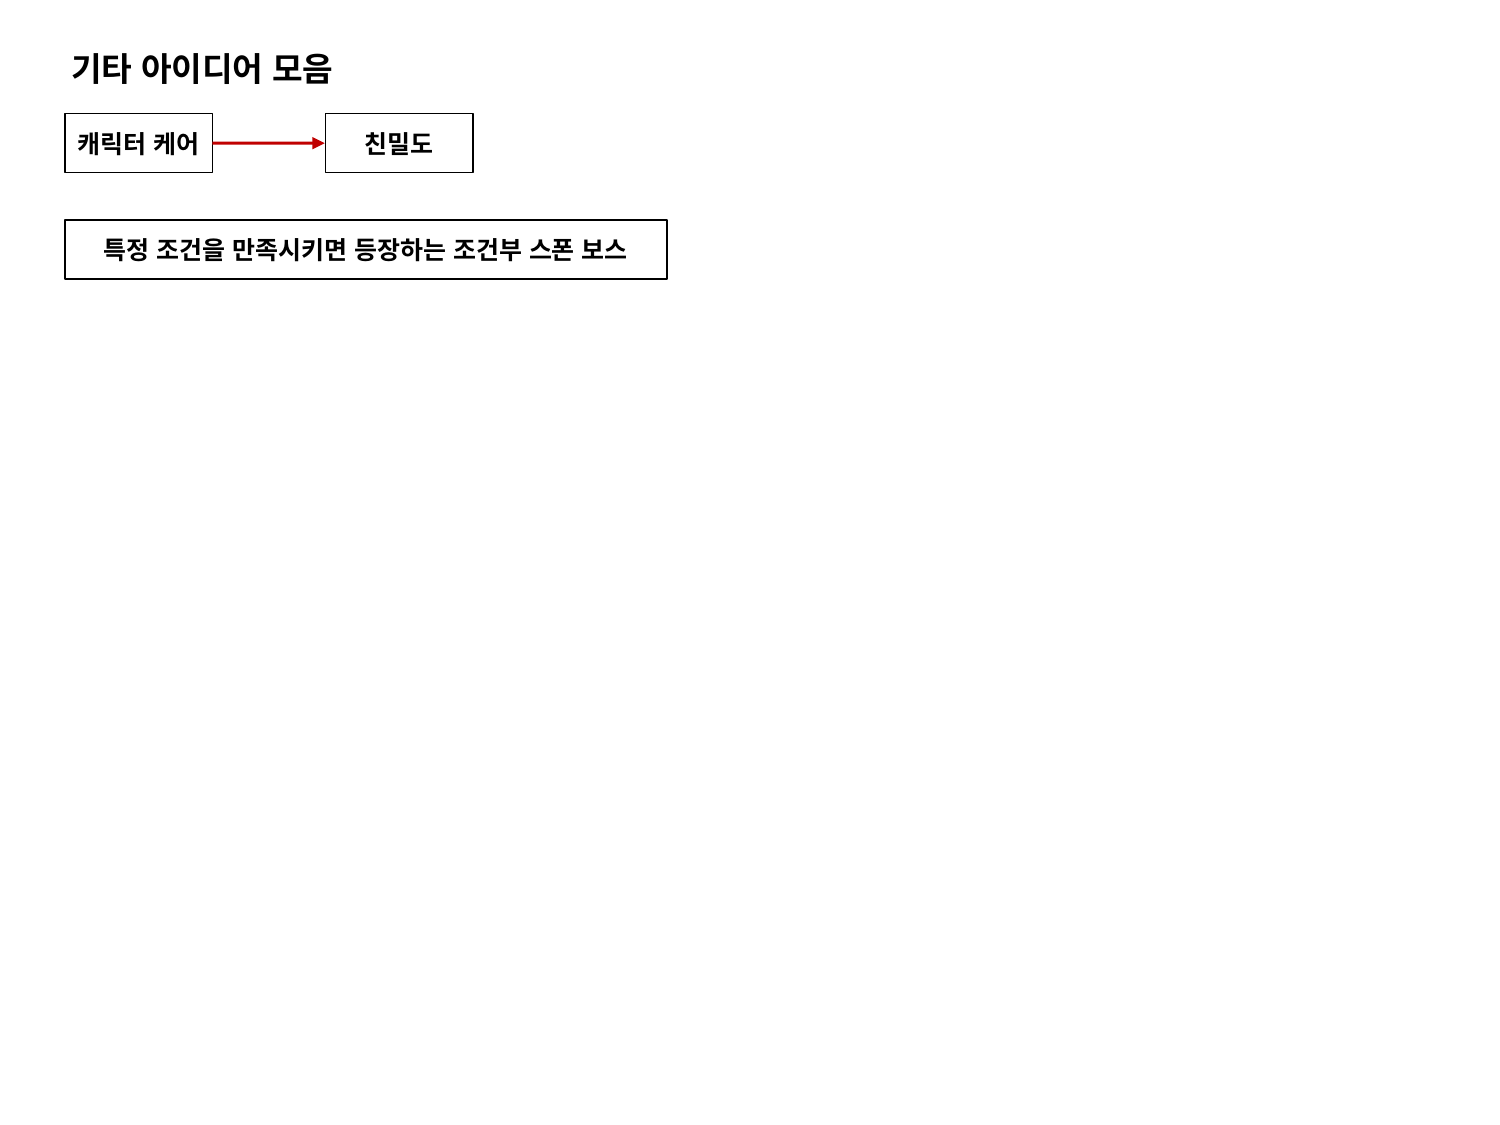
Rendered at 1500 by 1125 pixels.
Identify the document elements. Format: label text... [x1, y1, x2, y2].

text_box 특정 조건을 만족시키면 등장하는 조건부 스폰 보스 [63, 218, 669, 281]
text_box 기타 아이디어 모음 [56, 41, 349, 96]
text_box 캐릭터 케어 [63, 111, 215, 175]
text_box 친밀도 [323, 111, 475, 175]
